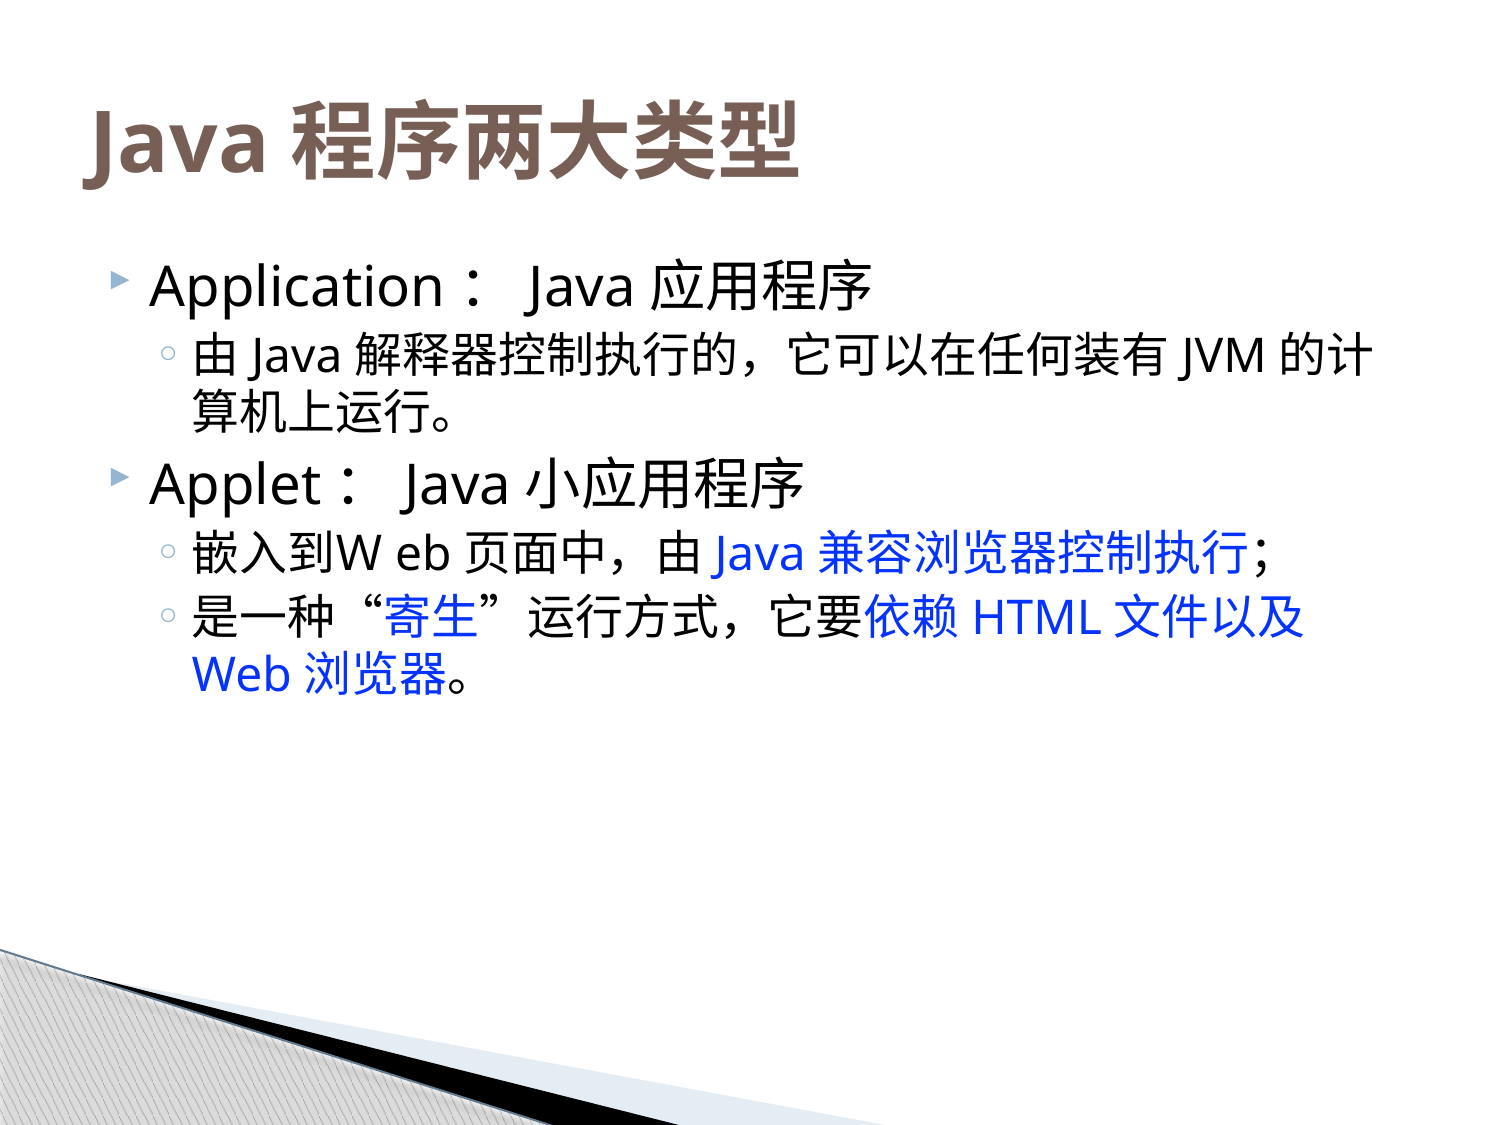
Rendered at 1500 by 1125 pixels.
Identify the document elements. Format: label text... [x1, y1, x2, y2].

title Java程序两大类型 [75, 45, 1425, 233]
list Application：Java应用程序 由Java解释器控制执行的，它可以在任何装有JVM的计算机上运行。 Applet：Java小应用程序 嵌入到Ｗeb页面中，由Java兼容浏览器控制执行； 是一种“寄生”运行方式，它要依赖HTML文件以及Web浏览器。 [75, 243, 1425, 986]
